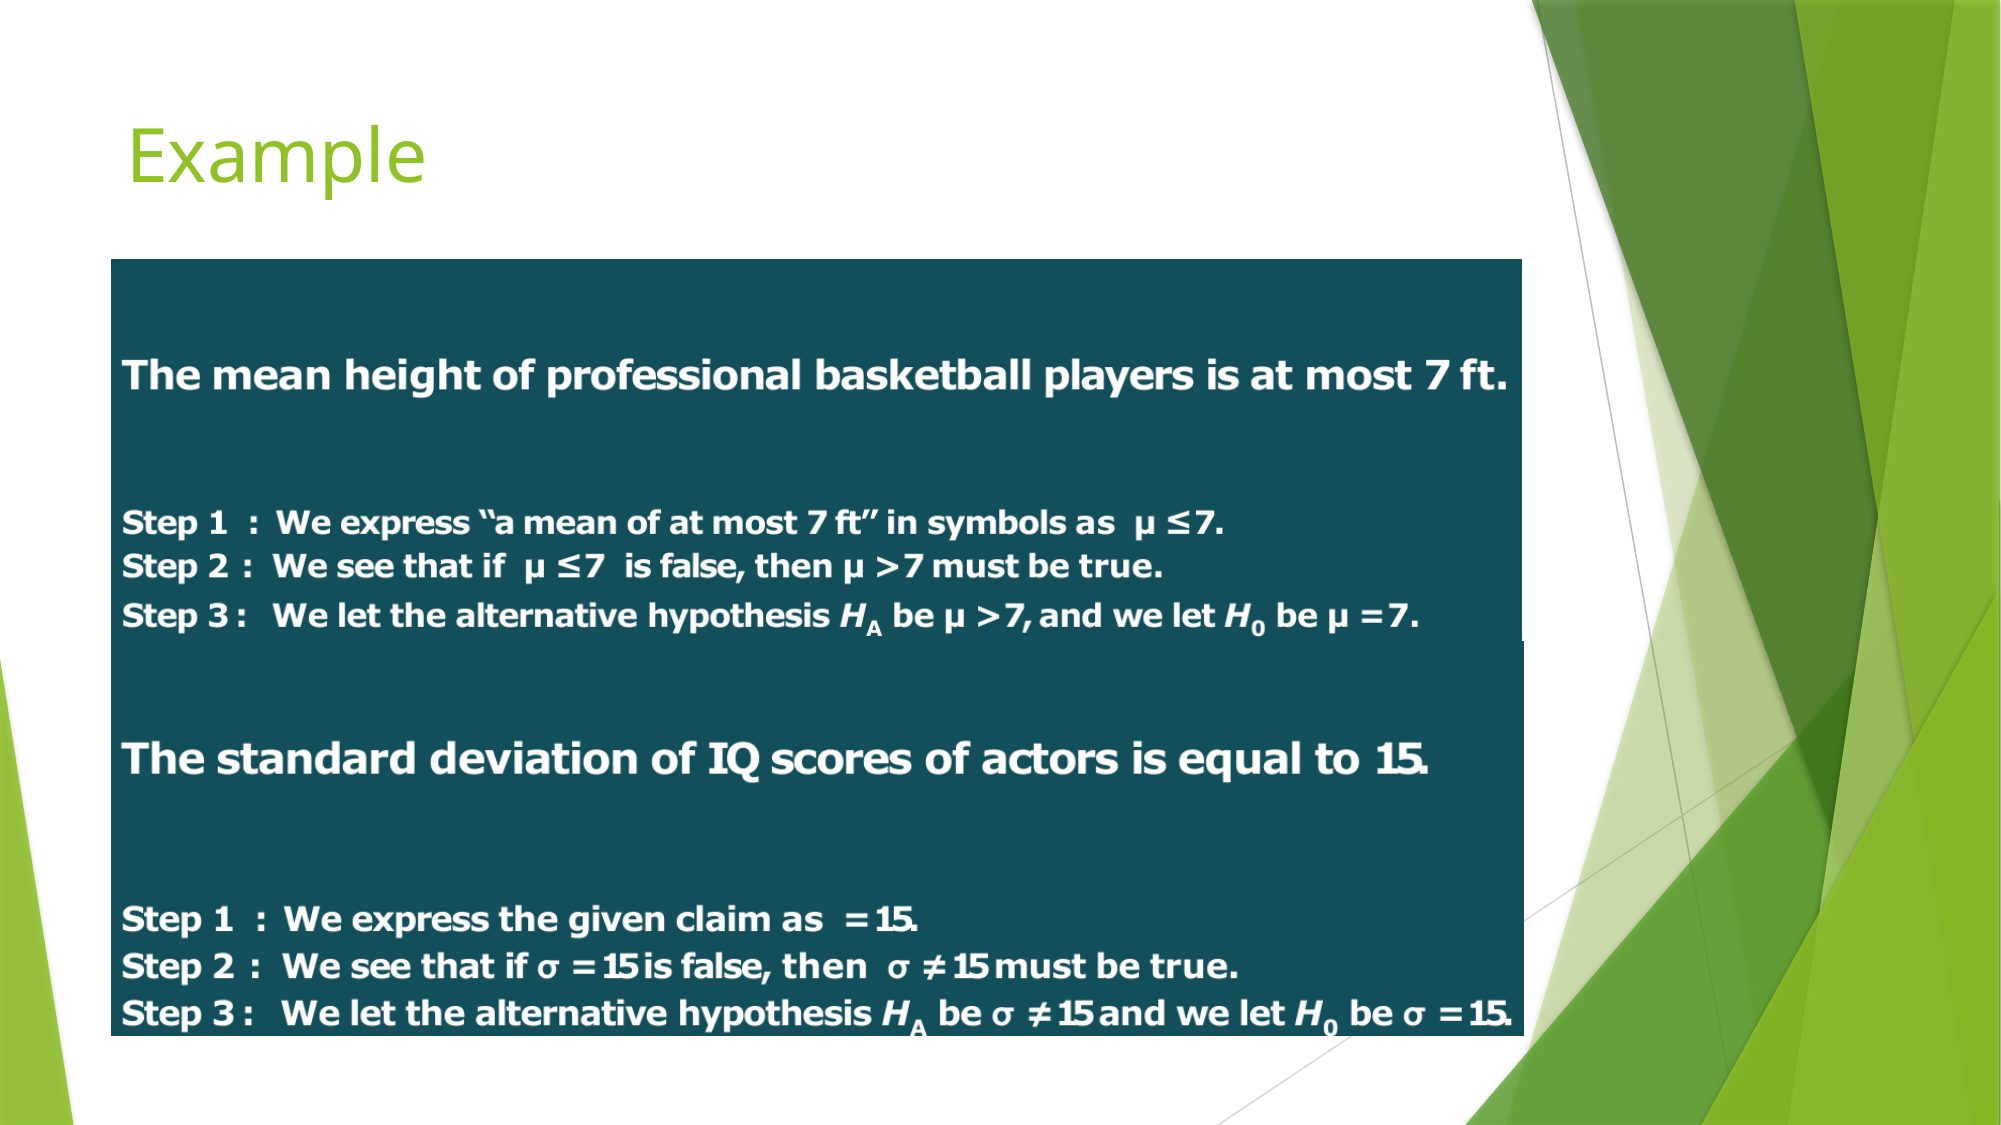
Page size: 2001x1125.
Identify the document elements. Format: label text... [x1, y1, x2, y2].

title Example [111, 99, 1522, 259]
picture [110, 640, 1525, 1037]
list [110, 259, 1522, 640]
